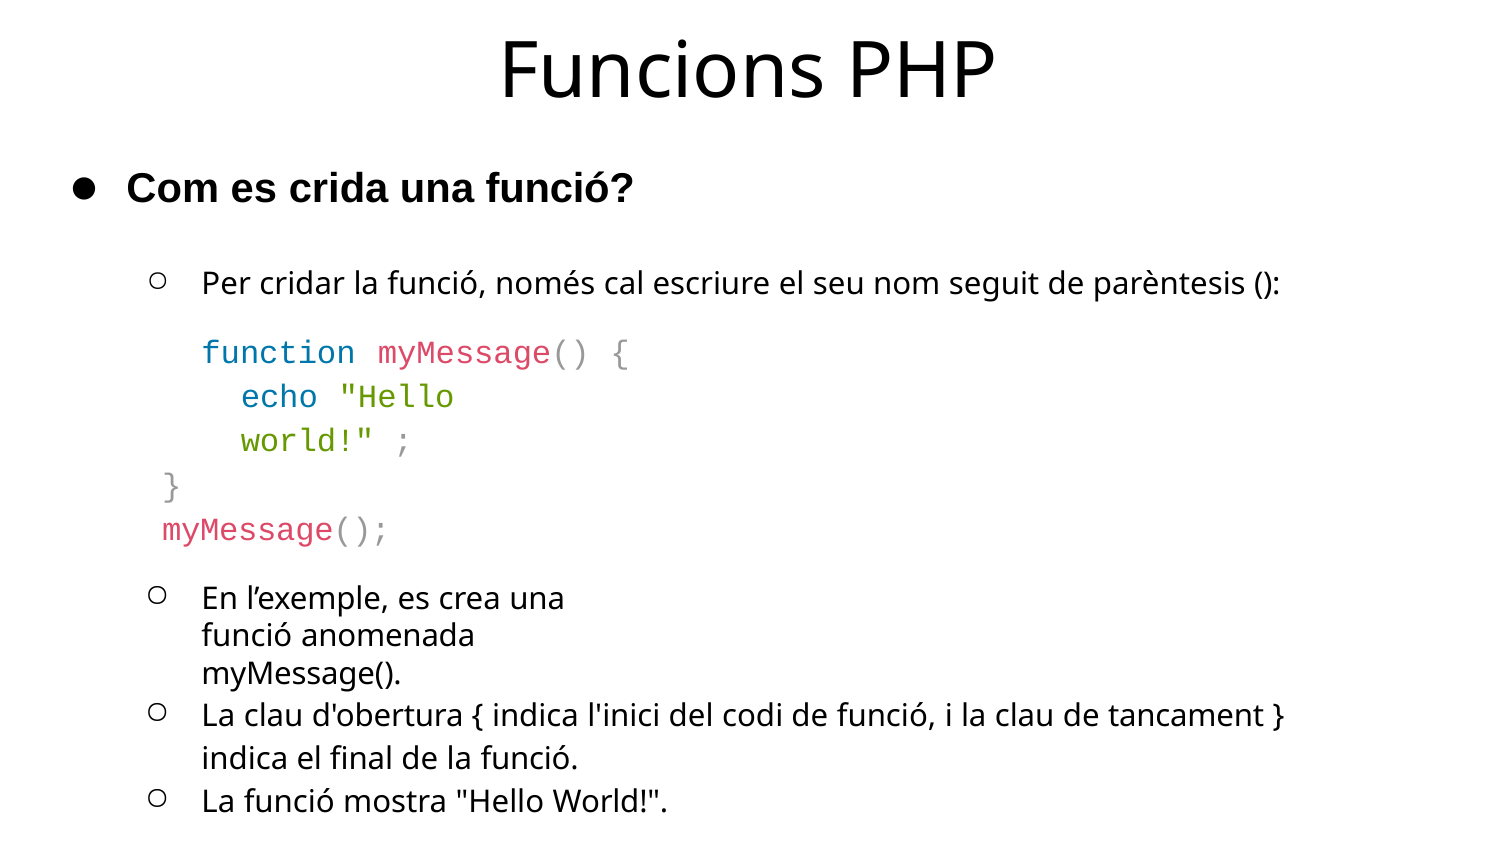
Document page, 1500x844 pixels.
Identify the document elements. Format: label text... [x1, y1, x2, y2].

text_box Com es crida una funció? Per cridar la funció, només cal escriure el seu nom seguit de parèntesis (): function myMessage() { echo "Hello world!" ; } myMessage(); En l’exemple, es crea una funció anomenada myMessage(). La clau d'obertura { indica l'inici del codi de funció, i la clau de tancament } indica el final de la funció. La funció mostra "Hello World!". [69, 158, 1353, 819]
title Funcions PHP [496, 16, 1004, 158]
